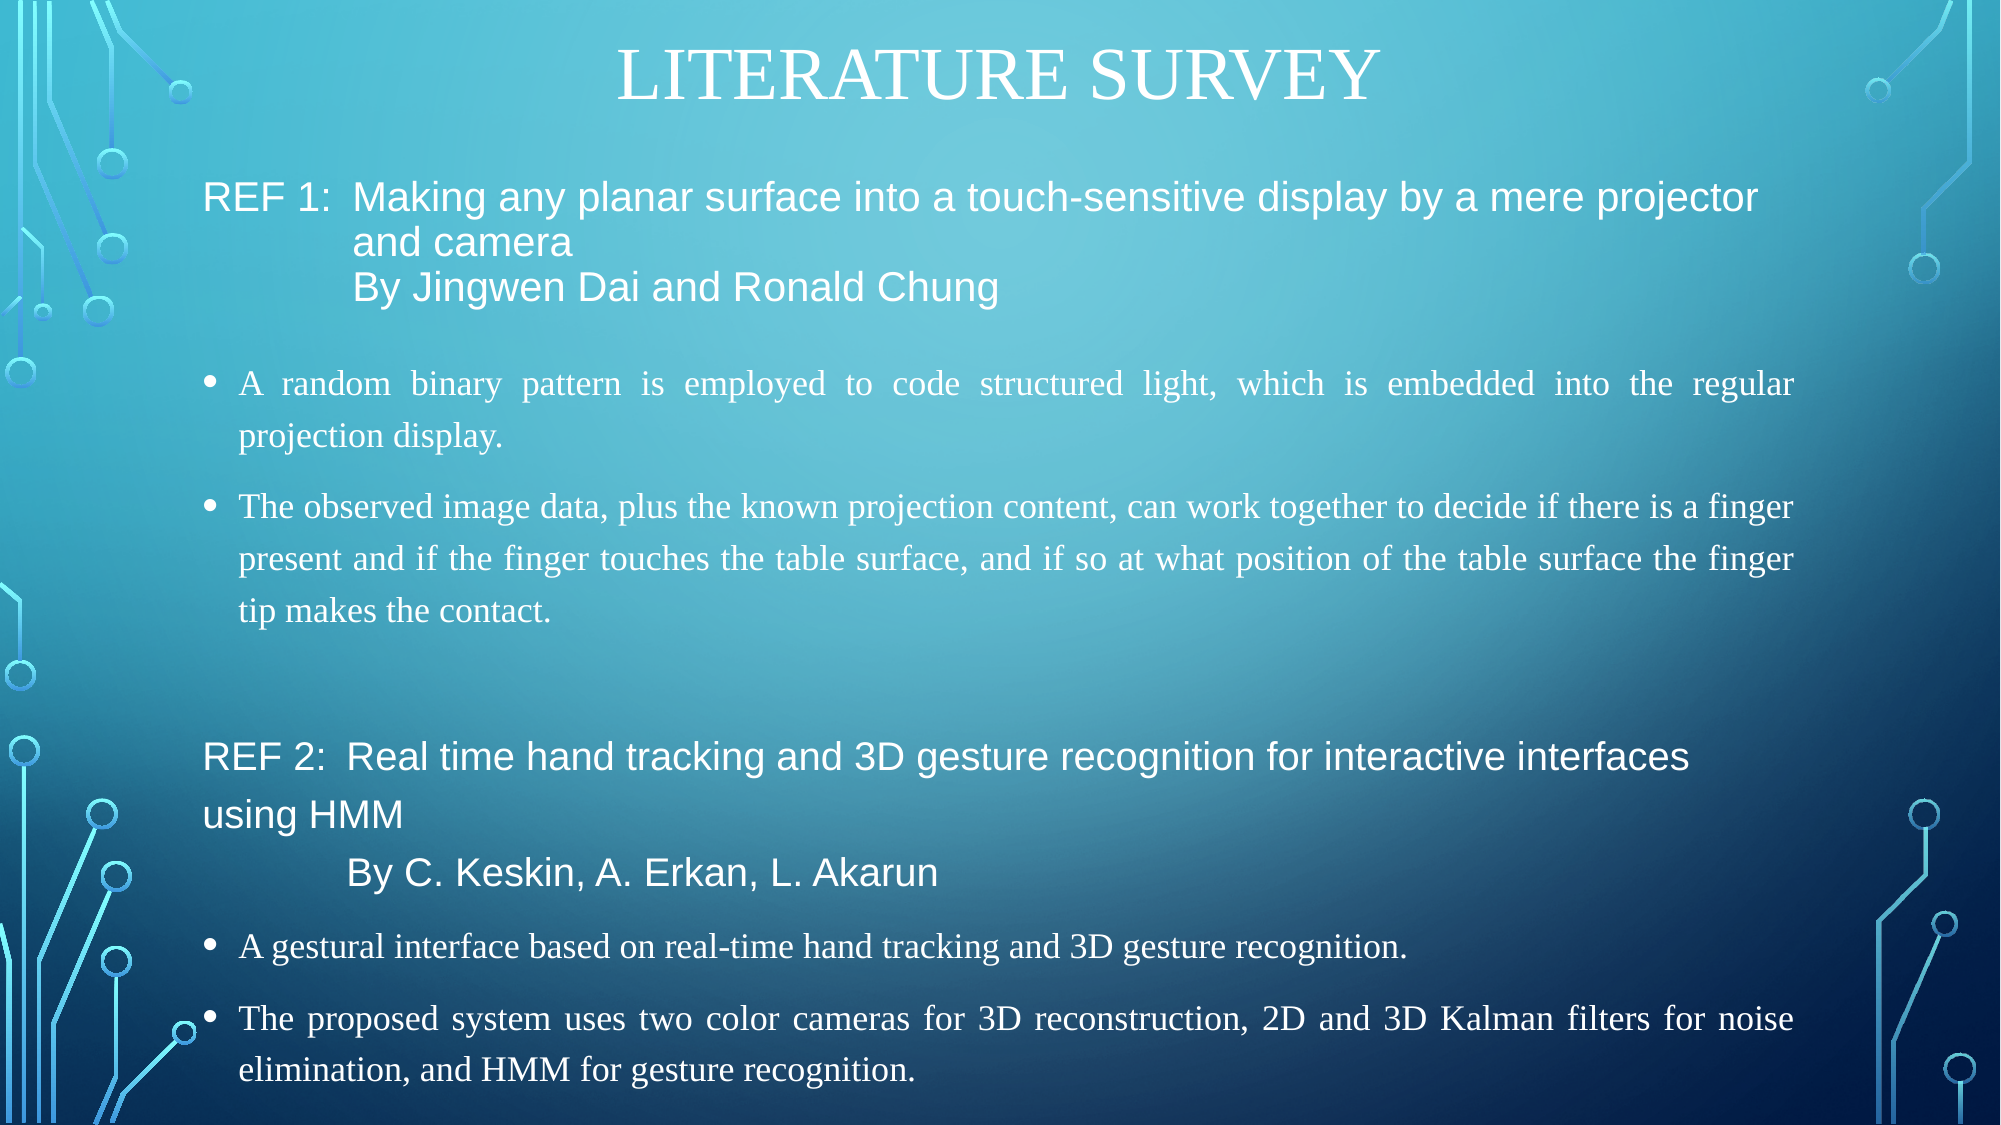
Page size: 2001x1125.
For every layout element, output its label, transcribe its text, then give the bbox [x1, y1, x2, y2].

list A random binary pattern is employed to code structured light, which is embedded into the regular projection display. The observed image data, plus the known projection content, can work together to decide if there is a finger present and if the finger touches the table surface, and if so at what position of the table surface the finger tip makes the contact. REF 2: Real time hand tracking and 3D gesture recognition for interactive interfaces using HMM By C. Keskin, A. Erkan, L. Akarun A gestural interface based on real-time hand tracking and 3D gesture recognition. The proposed system uses two color cameras for 3D reconstruction, 2D and 3D Kalman filters for noise elimination, and HMM for gesture recognition. [187, 343, 1813, 1103]
title Ref 1: Making any planar surface into a touch-sensitive display by a mere projector and camera By Jingwen Dai and Ronald Chung [187, 141, 1813, 343]
text_box LITERATURE SURVEY [484, 16, 1516, 122]
